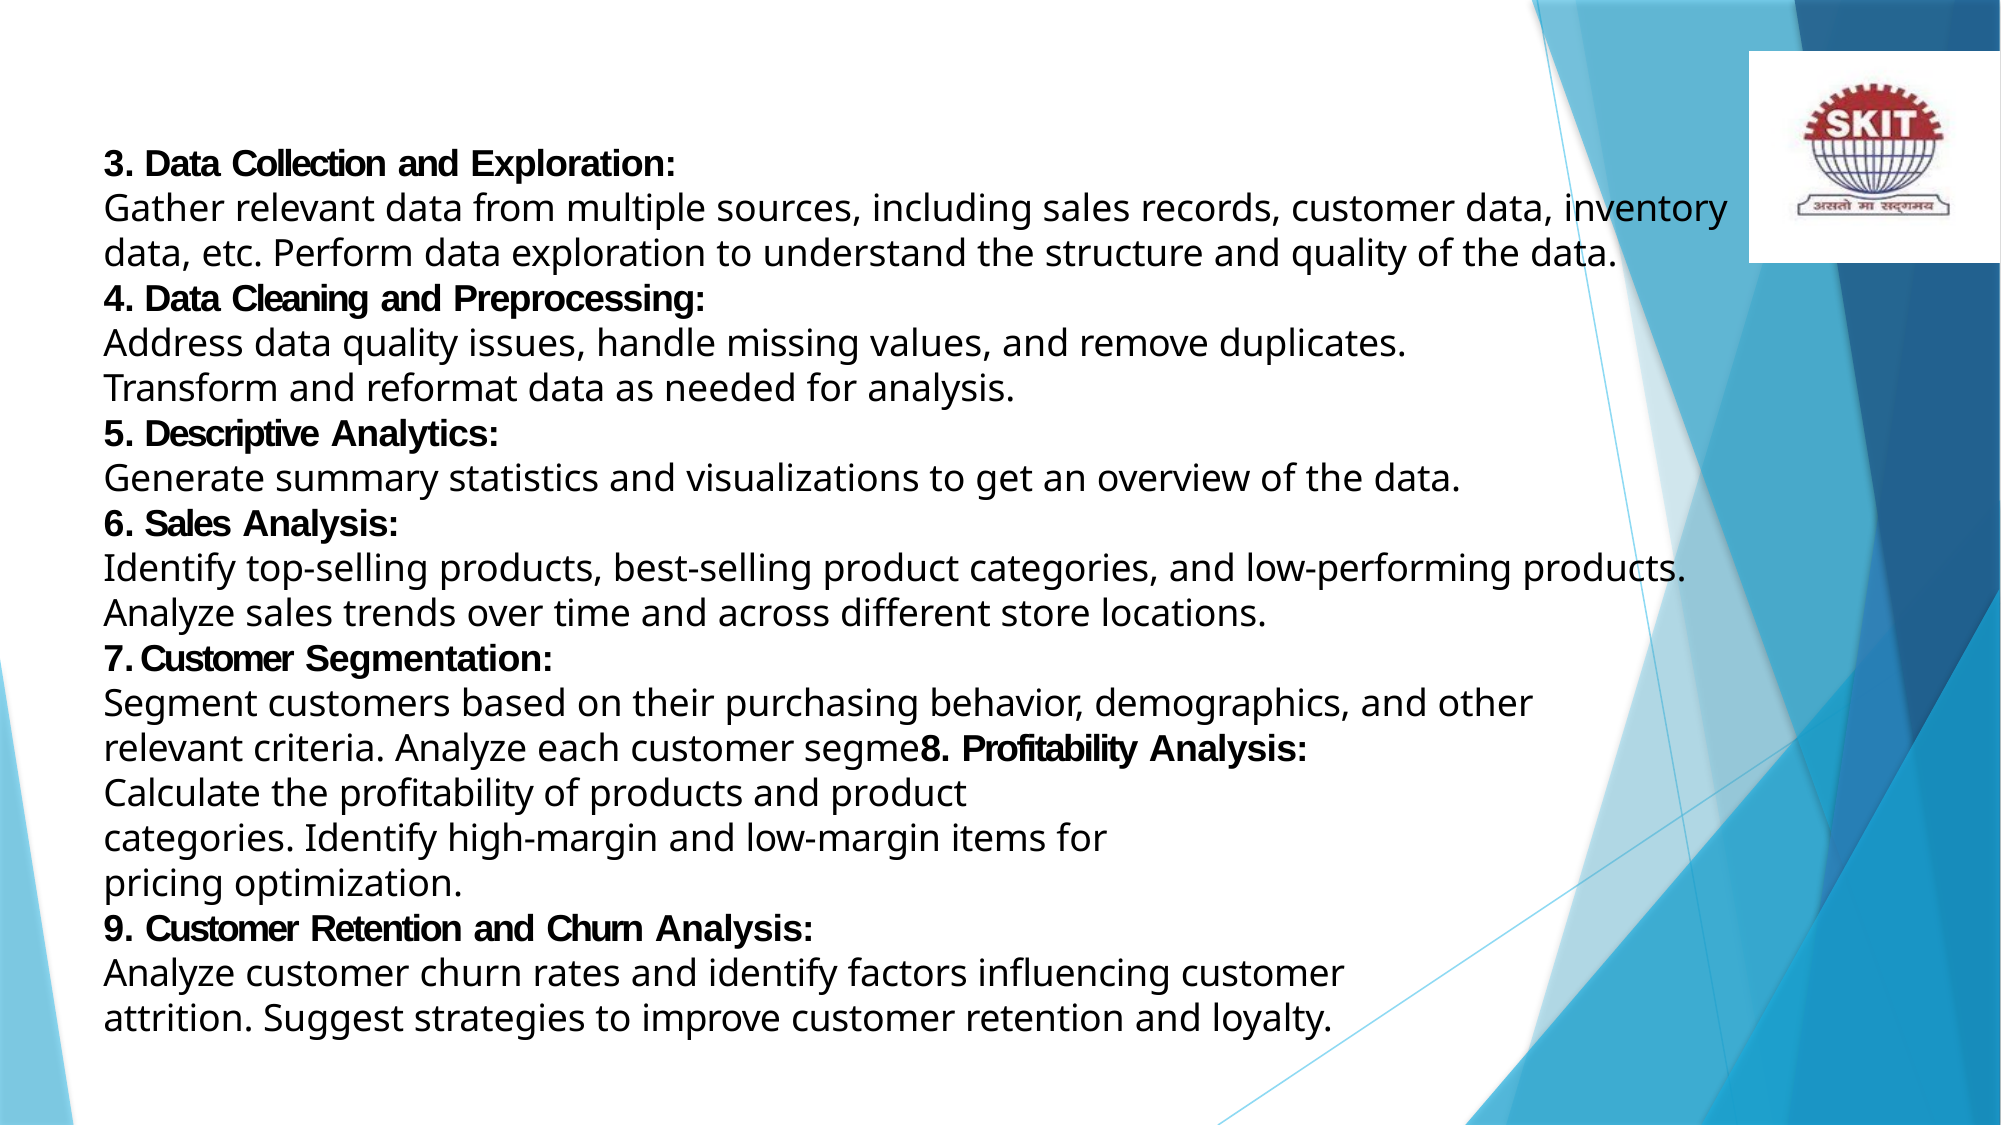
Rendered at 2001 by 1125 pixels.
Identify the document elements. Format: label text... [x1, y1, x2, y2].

text_box Data Collection and Exploration: Gather relevant data from multiple sources, including sales records, customer data, inventory data, etc. Perform data exploration to understand the structure and quality of the data. Data Cleaning and Preprocessing: Address data quality issues, handle missing values, and remove duplicates. Transform and reformat data as needed for analysis. Descriptive Analytics: Generate summary statistics and visualizations to get an overview of the data. Sales Analysis: Identify top-selling products, best-selling product categories, and low-performing products. Analyze sales trends over time and across different store locations. Customer Segmentation: Segment customers based on their purchasing behavior, demographics, and other relevant criteria. Analyze each customer segme8. Profitability Analysis: Calculate the profitability of products and product categories. Identify high-margin and low-margin items for pricing optimization. 9. Customer Retention and Churn Analysis: Analyze customer churn rates and identify factors influencing customer attrition. Suggest strategies to improve customer retention and loyalty. [101, 136, 1731, 1039]
picture [1749, 50, 2000, 263]
